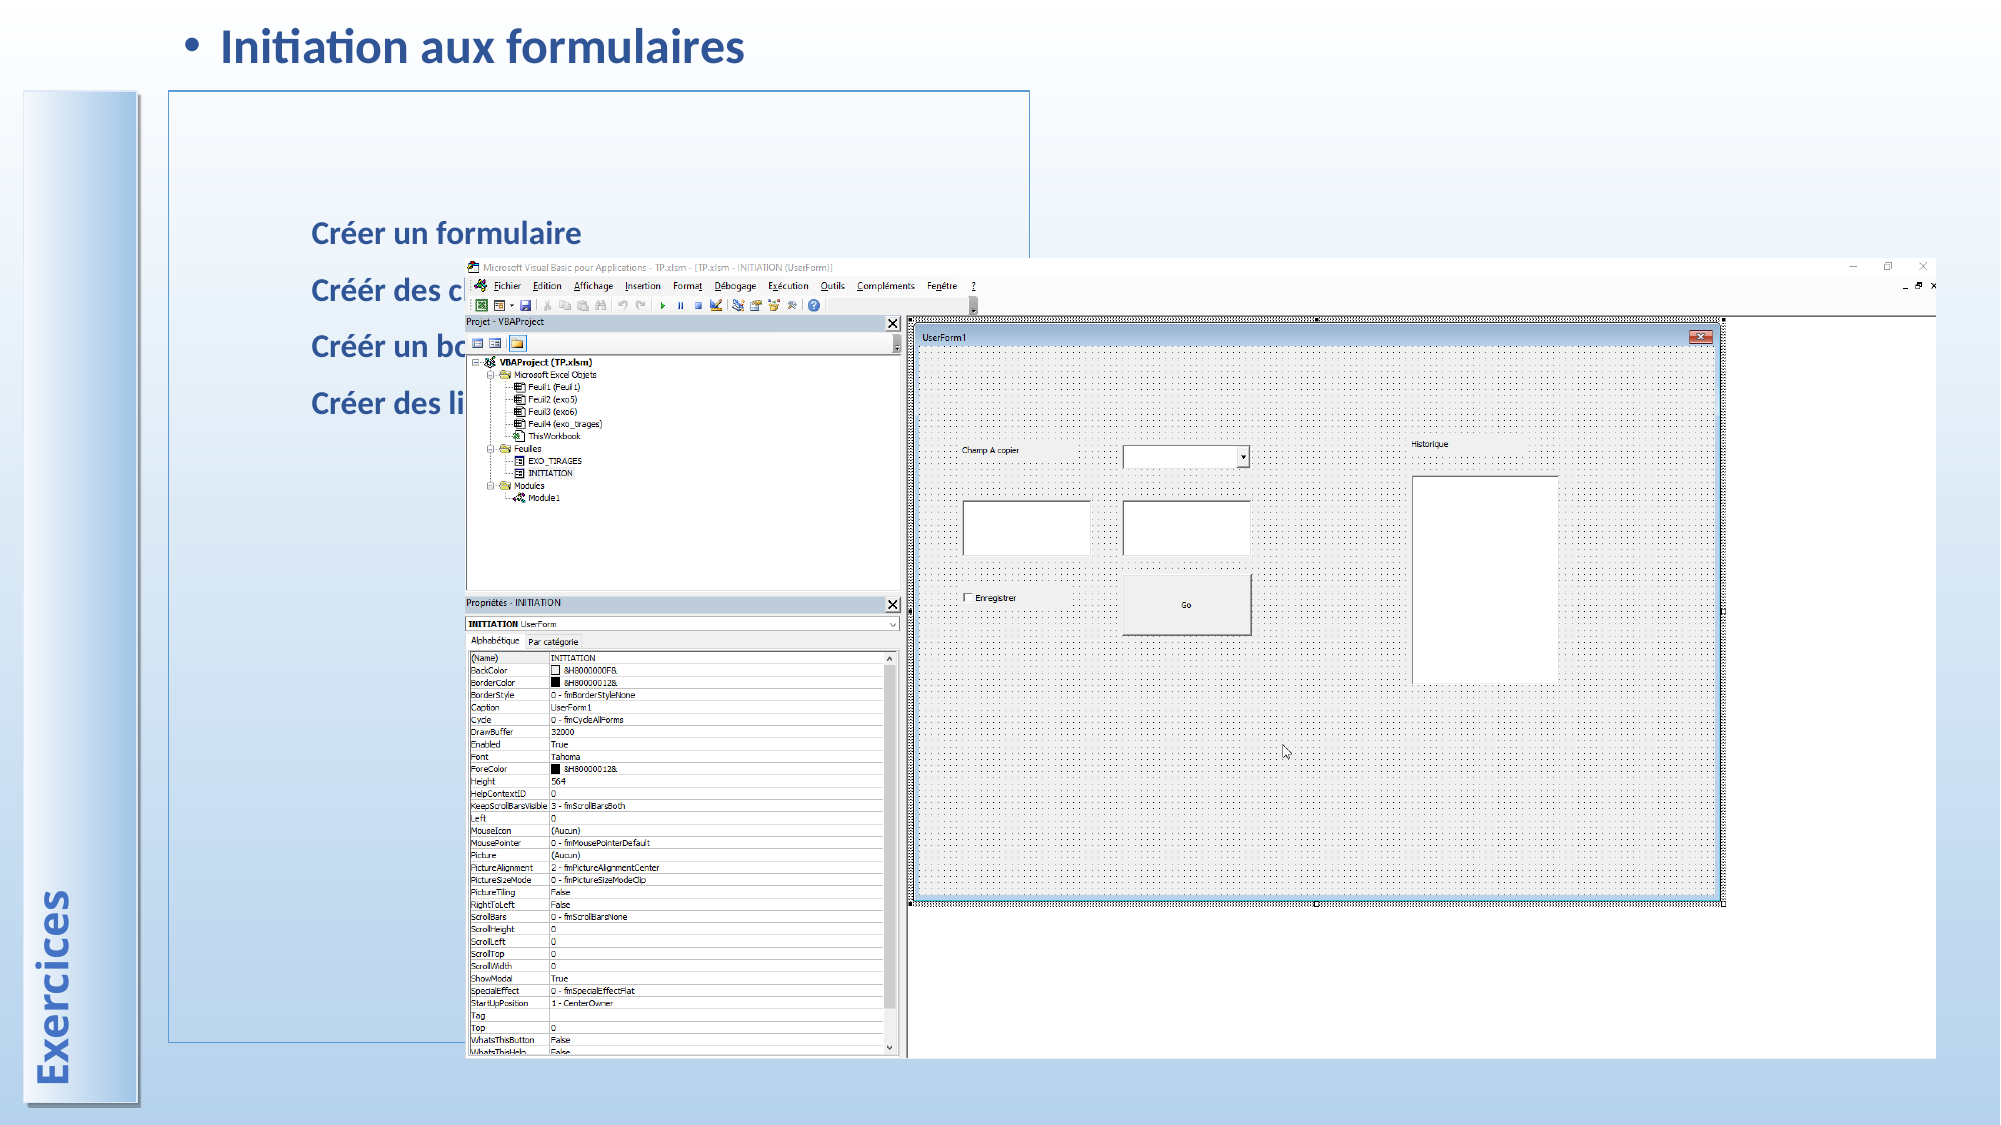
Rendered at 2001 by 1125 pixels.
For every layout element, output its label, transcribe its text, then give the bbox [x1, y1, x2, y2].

picture [465, 258, 1936, 1059]
text_box Initiation aux formulaires [168, 6, 1030, 83]
list Créer un formulaire Créér des champs de saisie Créér un bouton et lui associer une action Créer des listes [168, 91, 1030, 1043]
title Exercices [23, 90, 138, 1103]
